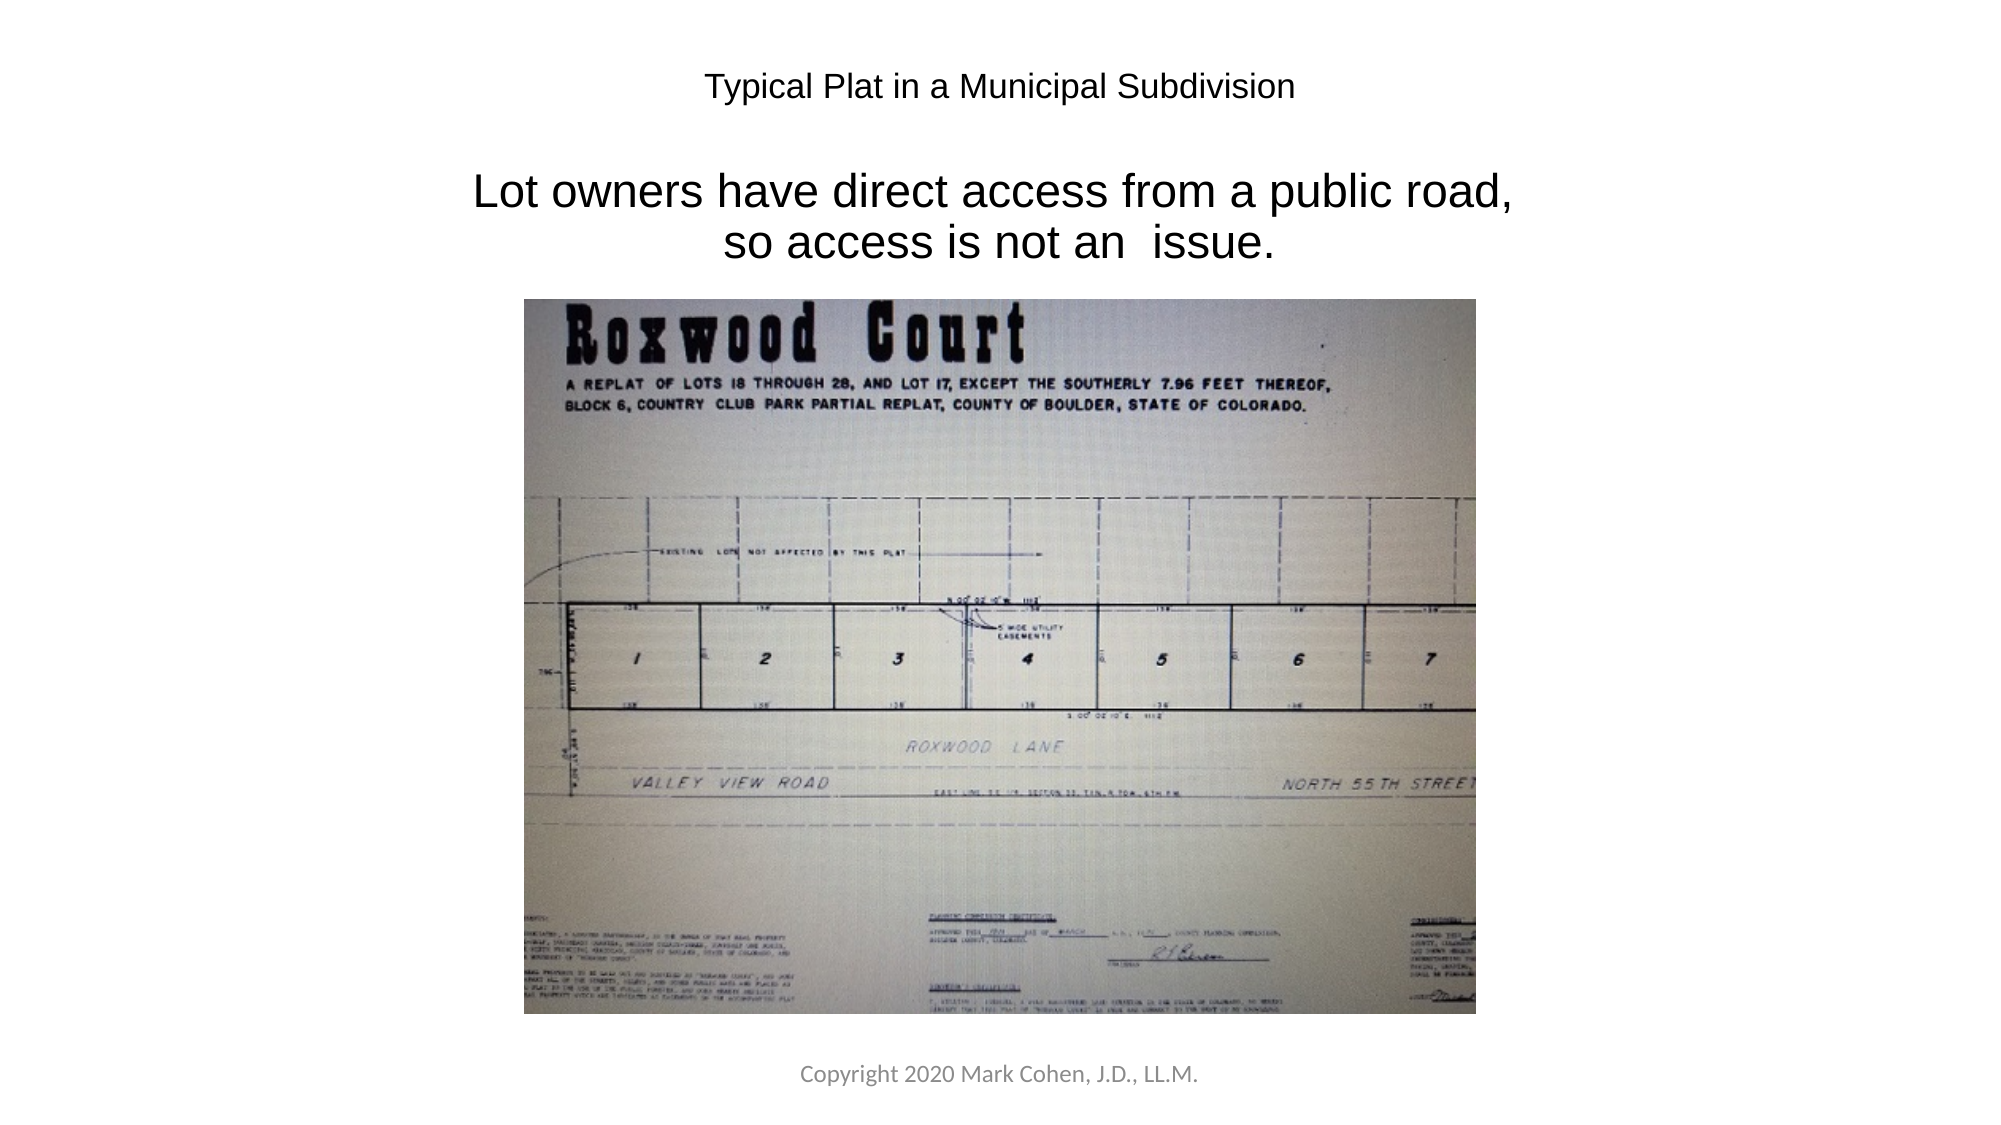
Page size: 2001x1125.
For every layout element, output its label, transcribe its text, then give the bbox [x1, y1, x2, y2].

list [524, 299, 1476, 1014]
footer Copyright 2020 Mark Cohen, J.D., LL.M. [662, 1042, 1338, 1103]
title Typical Plat in a Municipal Subdivision Lot owners have direct access from a public road, so access is not an issue. [137, 59, 1863, 278]
